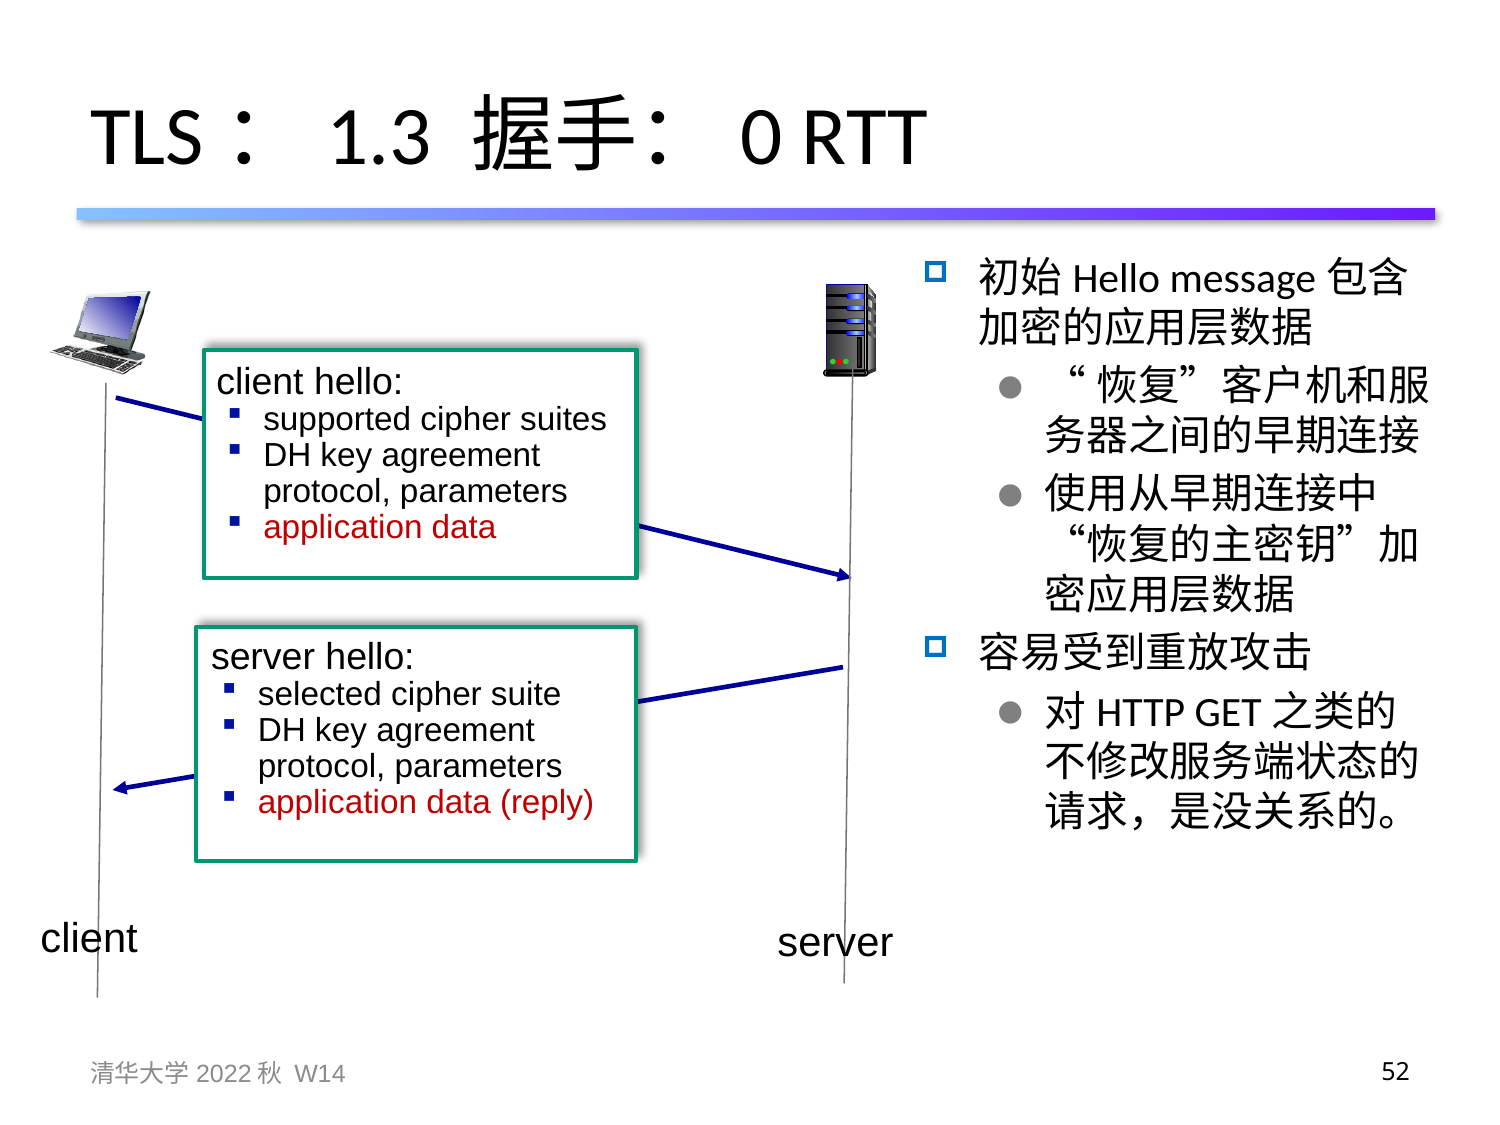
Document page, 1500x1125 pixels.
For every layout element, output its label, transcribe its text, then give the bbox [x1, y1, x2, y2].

text_box KS [243, 209, 247, 220]
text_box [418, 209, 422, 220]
text_box [202, 554, 639, 580]
slide_number 52 [1074, 1042, 1425, 1103]
text_box client [25, 911, 180, 969]
text_box [112, 776, 190, 795]
title TLS：1.3 握手：0 RTT [75, 54, 1425, 209]
text_box server [762, 914, 907, 973]
text_box [649, 528, 849, 582]
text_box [195, 624, 637, 861]
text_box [823, 284, 877, 377]
text_box client hello: supported cipher suites DH key agreement protocol, parameters application data [201, 349, 641, 554]
text_box 初始Hello message包含加密的应用层数据 “恢复”客户机和服务器之间的早期连接 使用从早期连接中“恢复的主密钥”加密应用层数据 容易受到重放攻击 对HTTP GET之类的不修改服务端状态的请求，是没关系的。 [907, 242, 1448, 1005]
slide_number 清华大学2022秋 W14 [75, 1042, 425, 1103]
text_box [24, 287, 153, 381]
